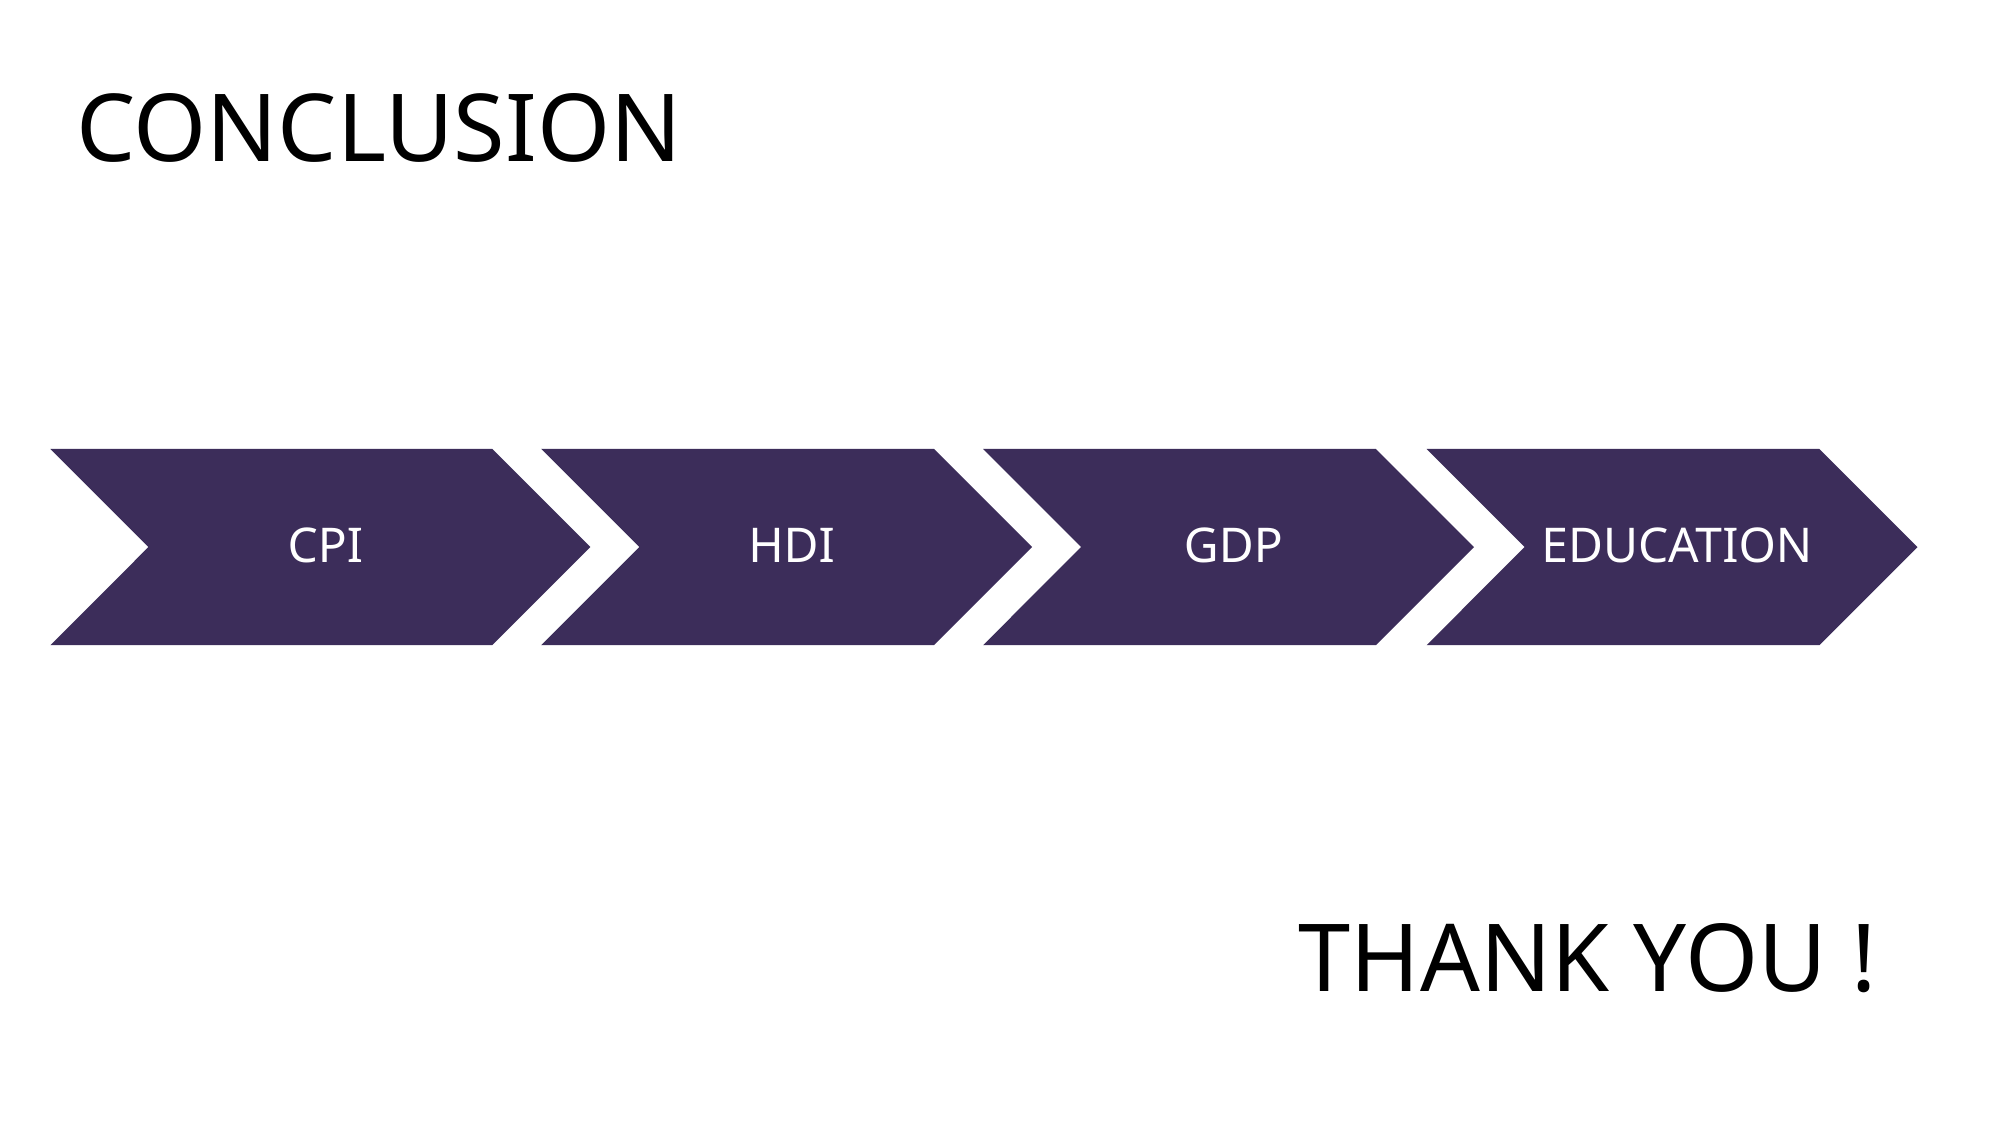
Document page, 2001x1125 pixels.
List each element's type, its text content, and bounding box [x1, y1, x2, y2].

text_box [48, 277, 1918, 817]
text_box THANK YOU ! [1283, 890, 1892, 1018]
text_box CONCLUSION [60, 60, 697, 188]
